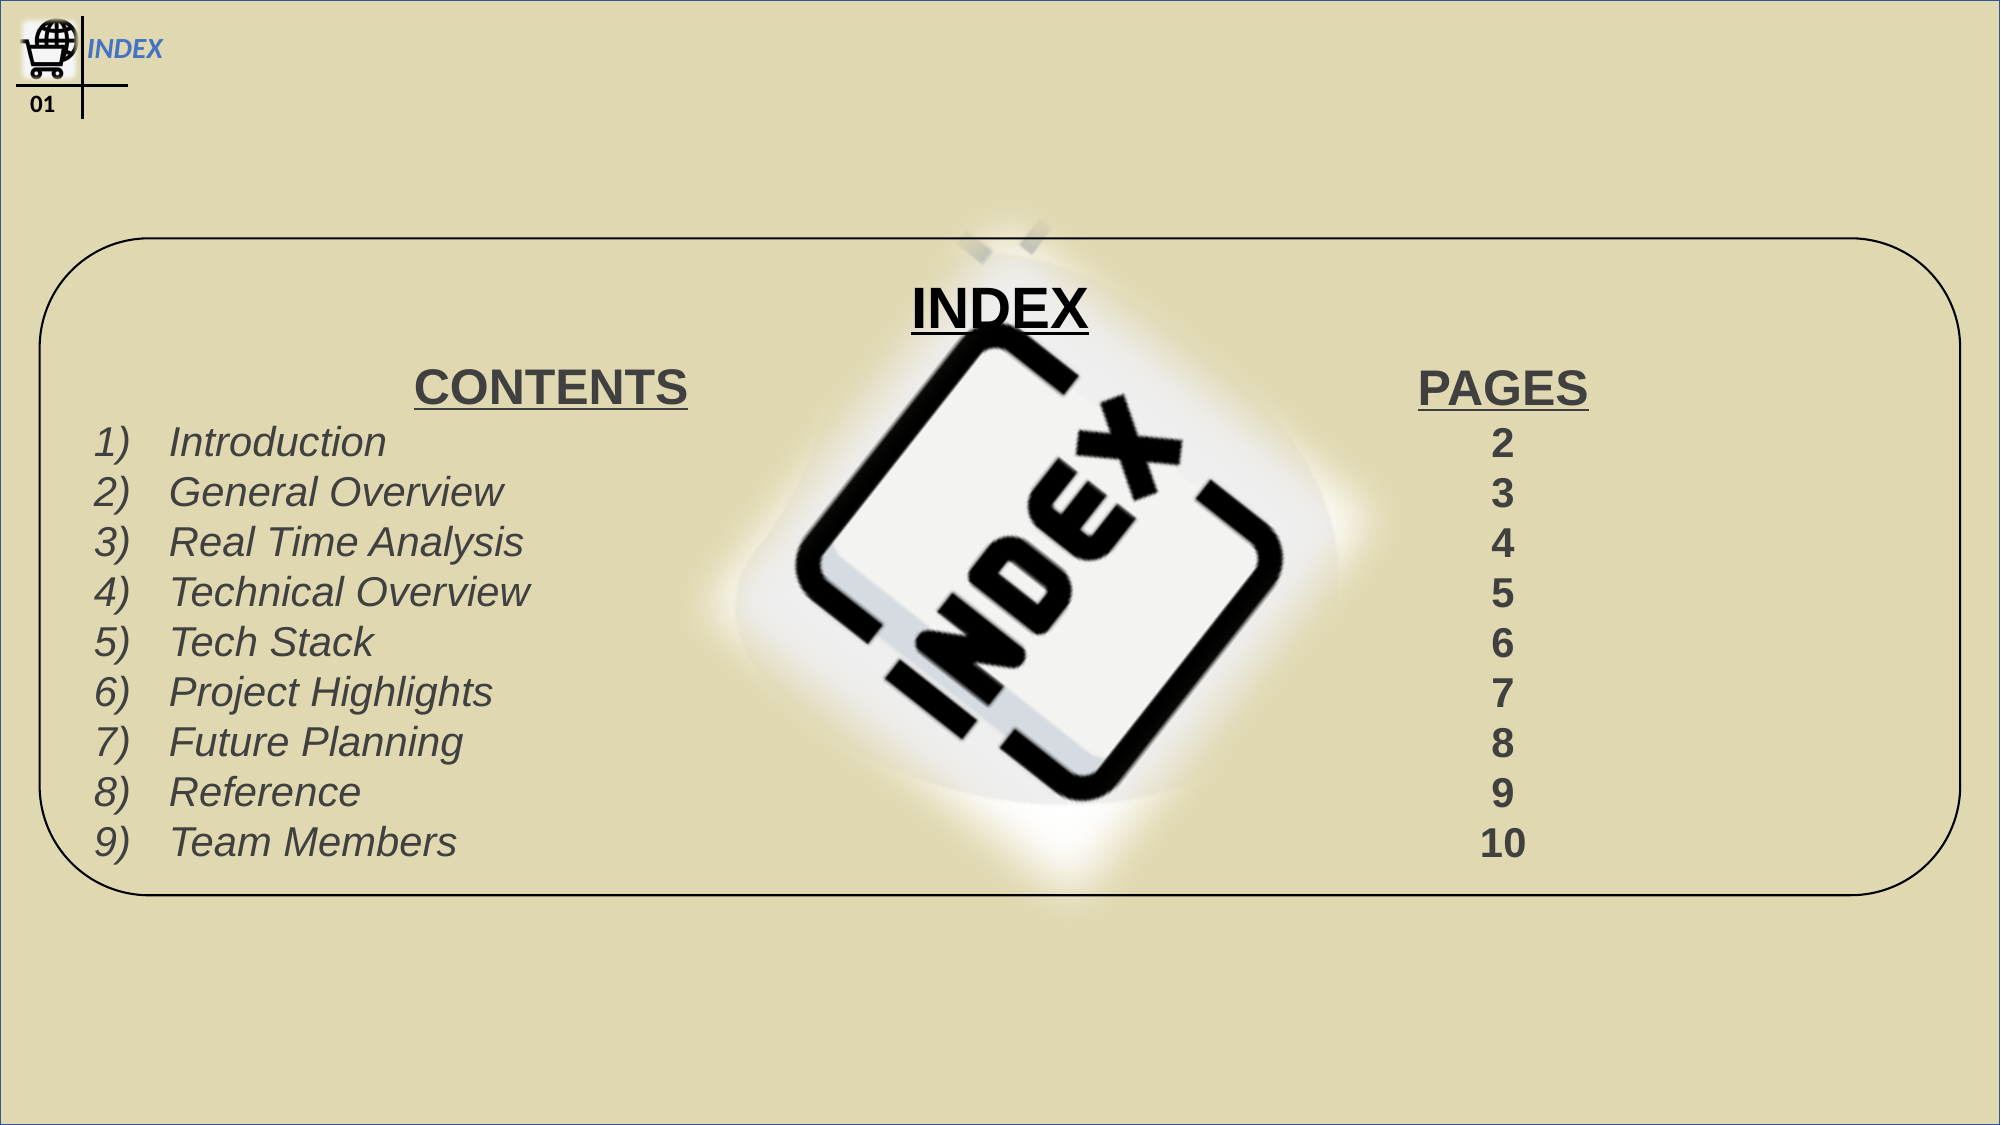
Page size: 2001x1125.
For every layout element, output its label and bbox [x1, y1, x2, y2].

text_box [0, 0, 2000, 1125]
